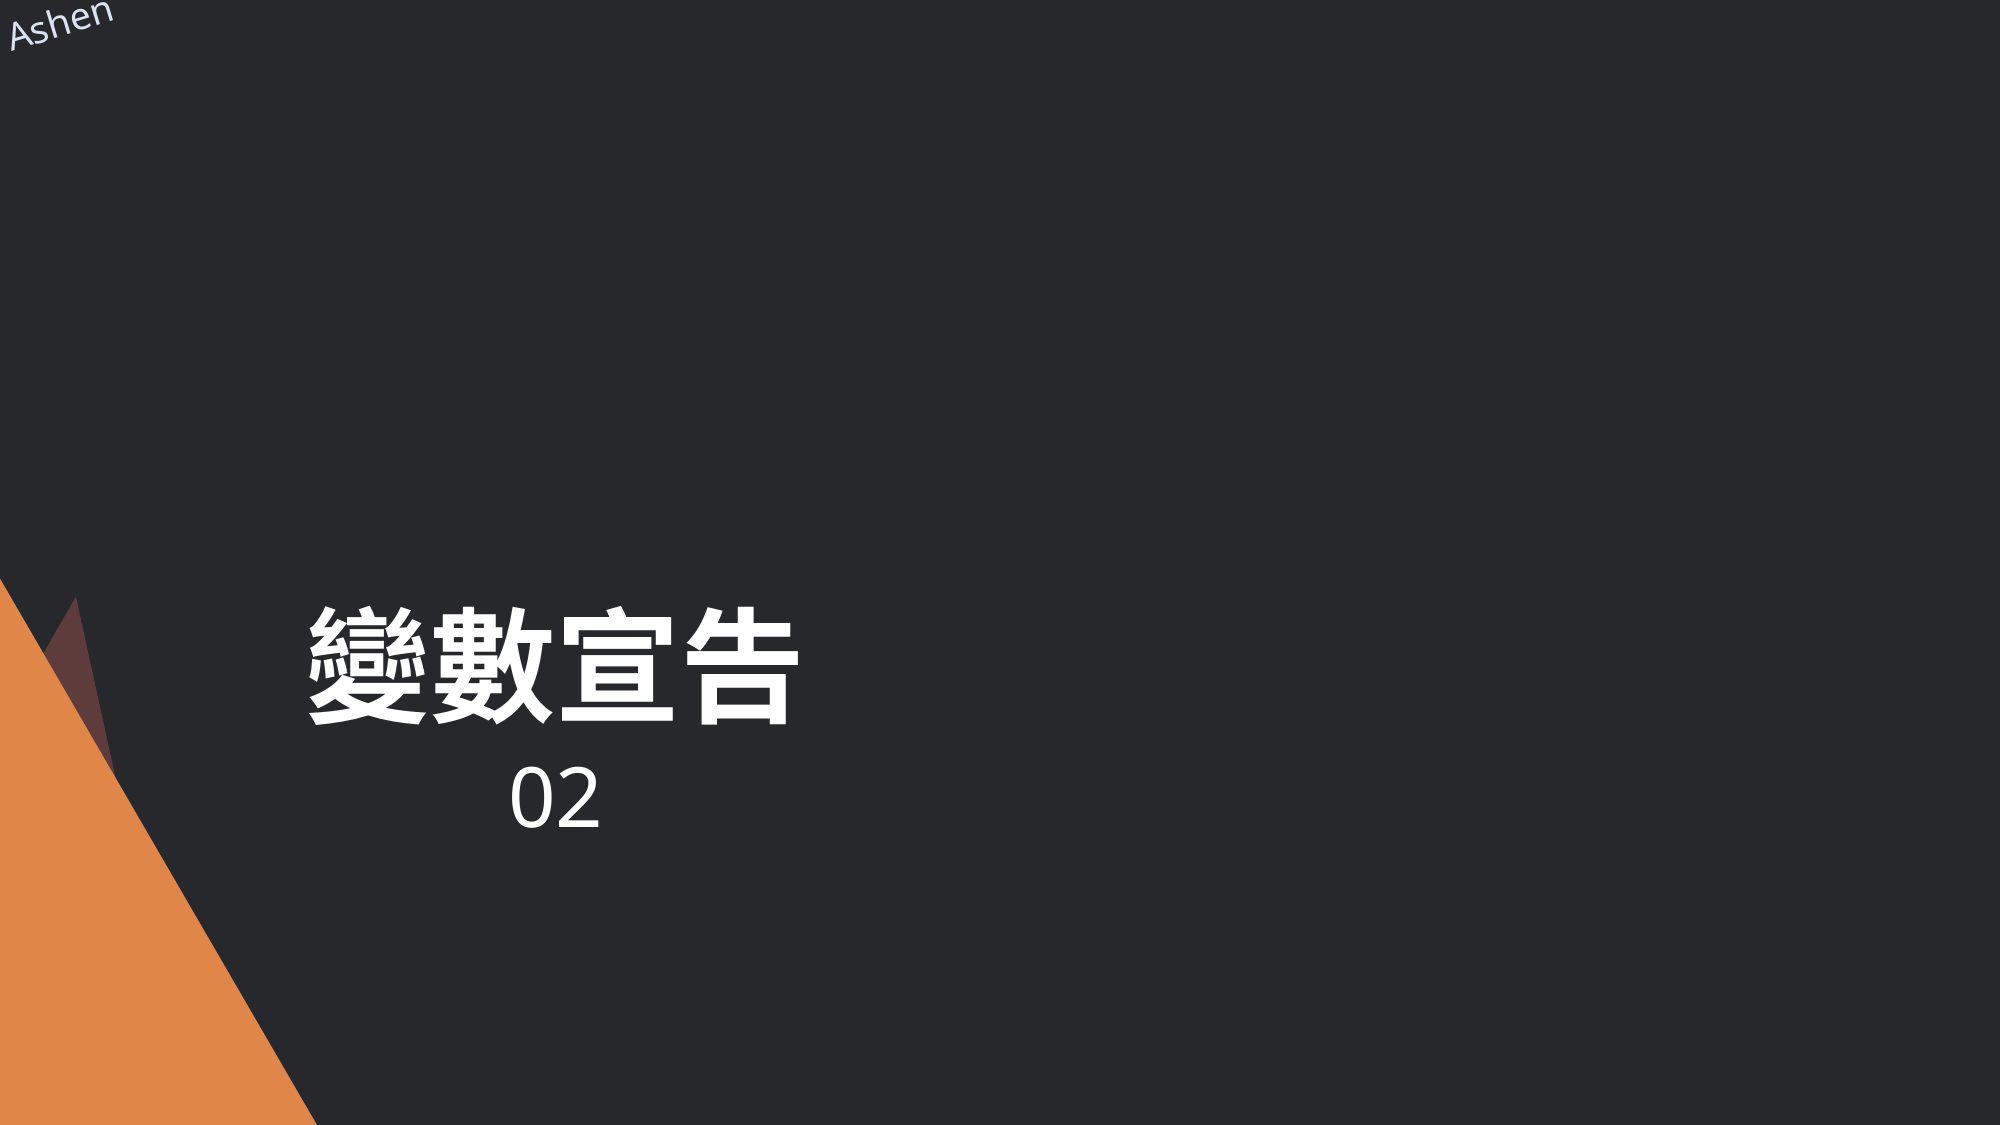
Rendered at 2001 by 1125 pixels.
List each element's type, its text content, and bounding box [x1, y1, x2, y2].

list 02 [425, 748, 686, 834]
title 變數宣告 [174, 552, 937, 749]
